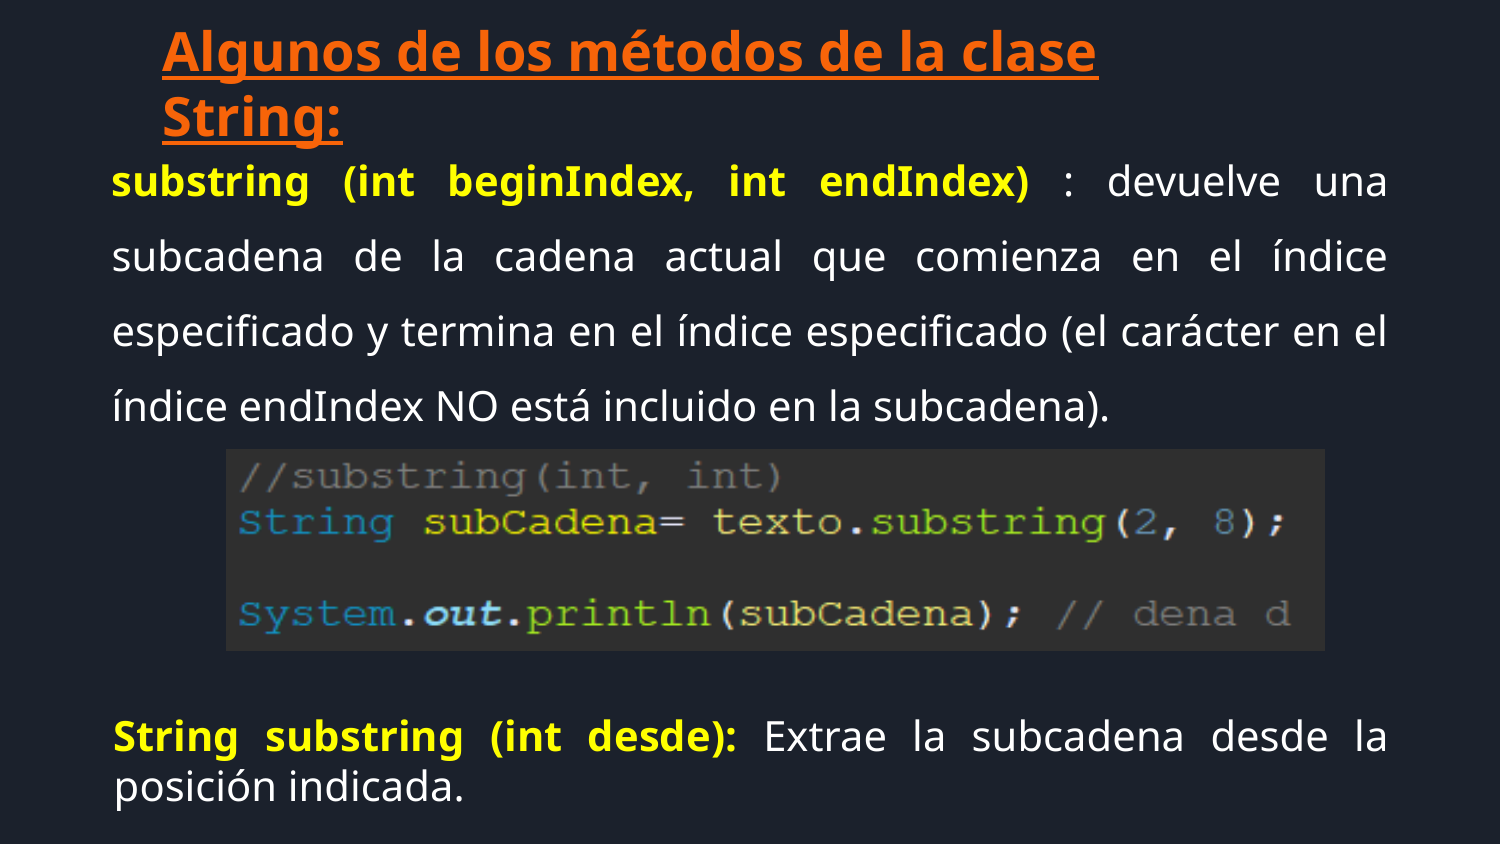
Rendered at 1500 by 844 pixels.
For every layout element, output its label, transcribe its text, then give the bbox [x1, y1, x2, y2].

picture [226, 449, 1326, 652]
text_box substring (int beginIndex, int endIndex) : devuelve una subcadena de la cadena actual que comienza en el índice especificado y termina en el índice especificado (el carácter en el índice endIndex NO está incluido en la subcadena). [75, 115, 1404, 445]
text_box Algunos de los métodos de la clase String: [147, 2, 1216, 163]
text_box String substring (int desde): Extrae la subcadena desde la posición indicada. [24, 702, 1404, 818]
